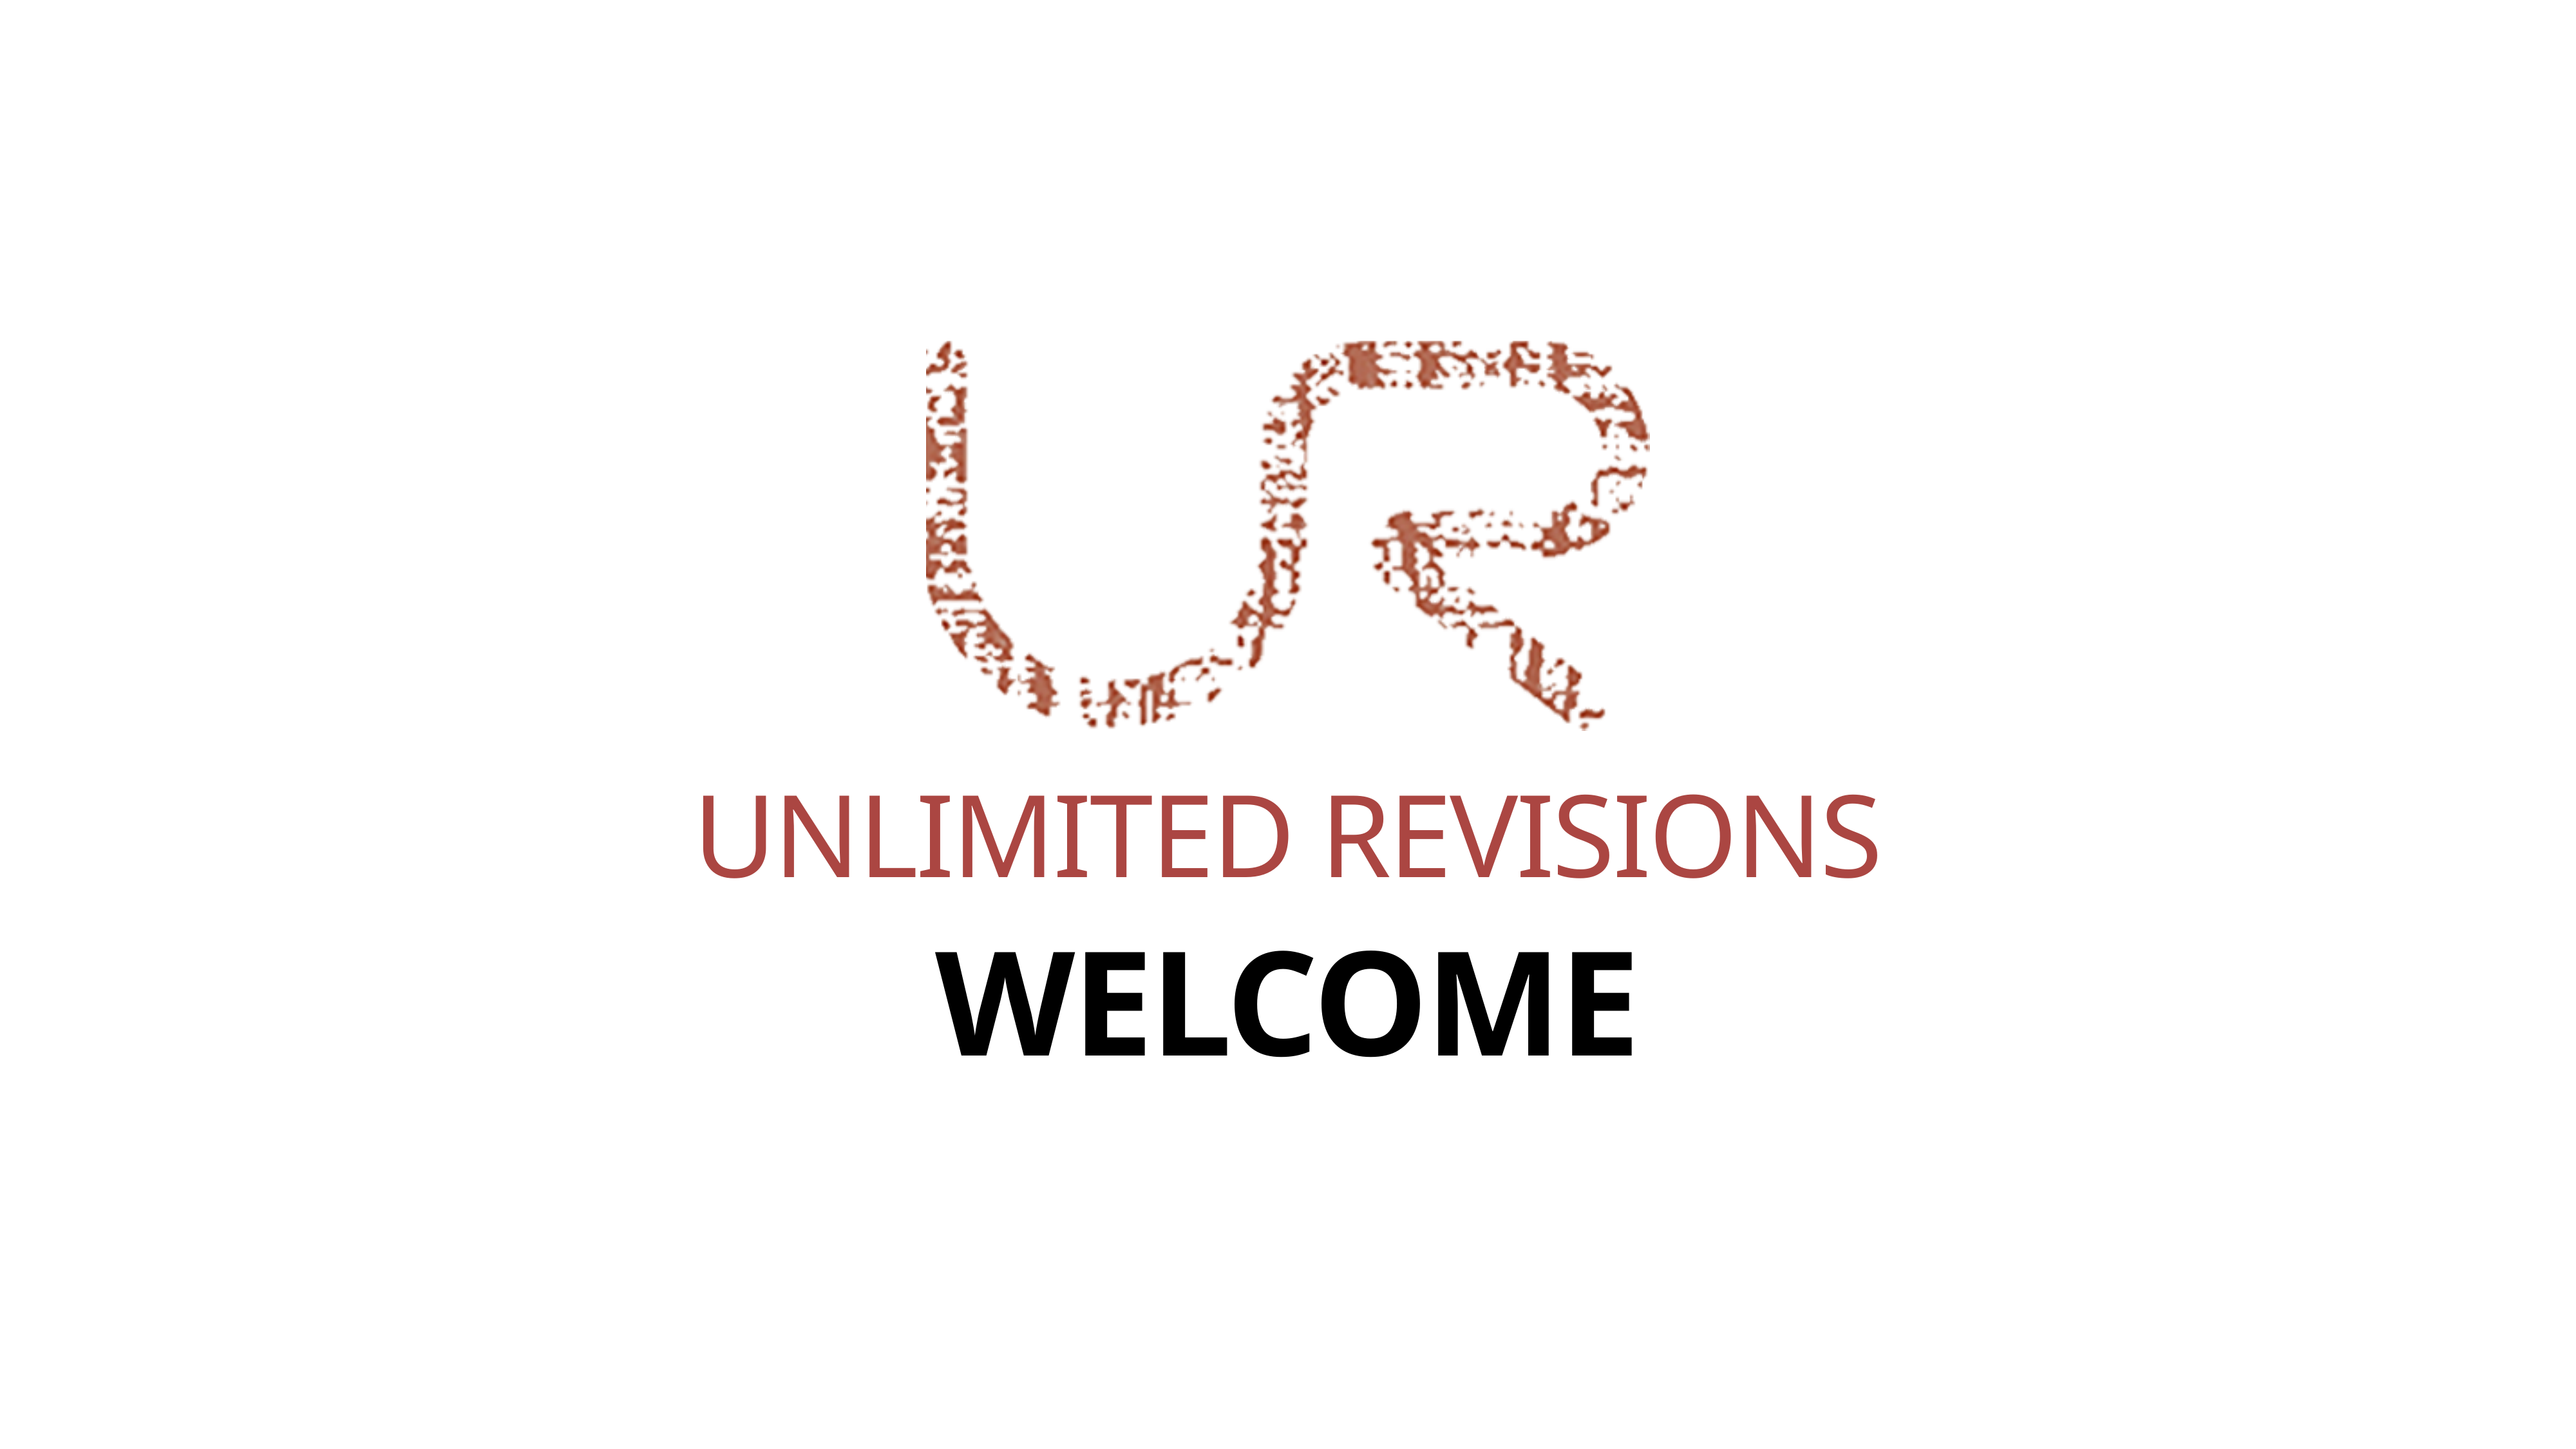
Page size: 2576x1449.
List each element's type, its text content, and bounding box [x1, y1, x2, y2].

picture [926, 340, 1650, 732]
subtitle WELCOME [127, 939, 2449, 1141]
title UNLIMITED REVISIONS [127, 413, 2449, 905]
